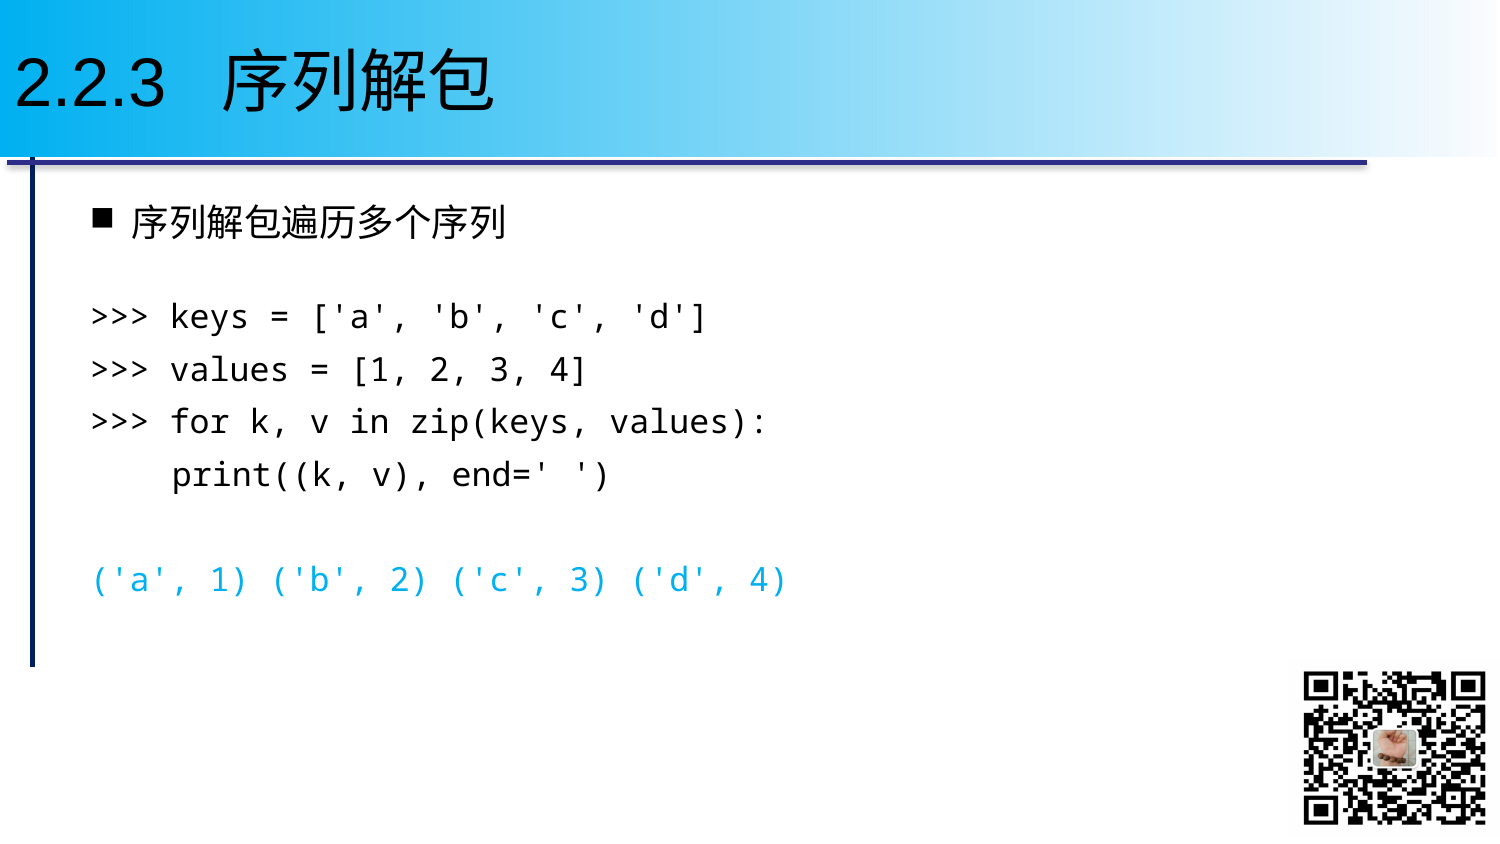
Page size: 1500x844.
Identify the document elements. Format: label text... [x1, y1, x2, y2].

list 序列解包遍历多个序列 >>> keys = ['a', 'b', 'c', 'd'] >>> values = [1, 2, 3, 4] >>> for k, v in zip(keys, values): print((k, v), end=' ') ('a', 1) ('b', 2) ('c', 3) ('d', 4) [74, 196, 1426, 755]
title 2.2.3 序列解包 [0, 0, 1497, 158]
picture [1289, 659, 1500, 837]
